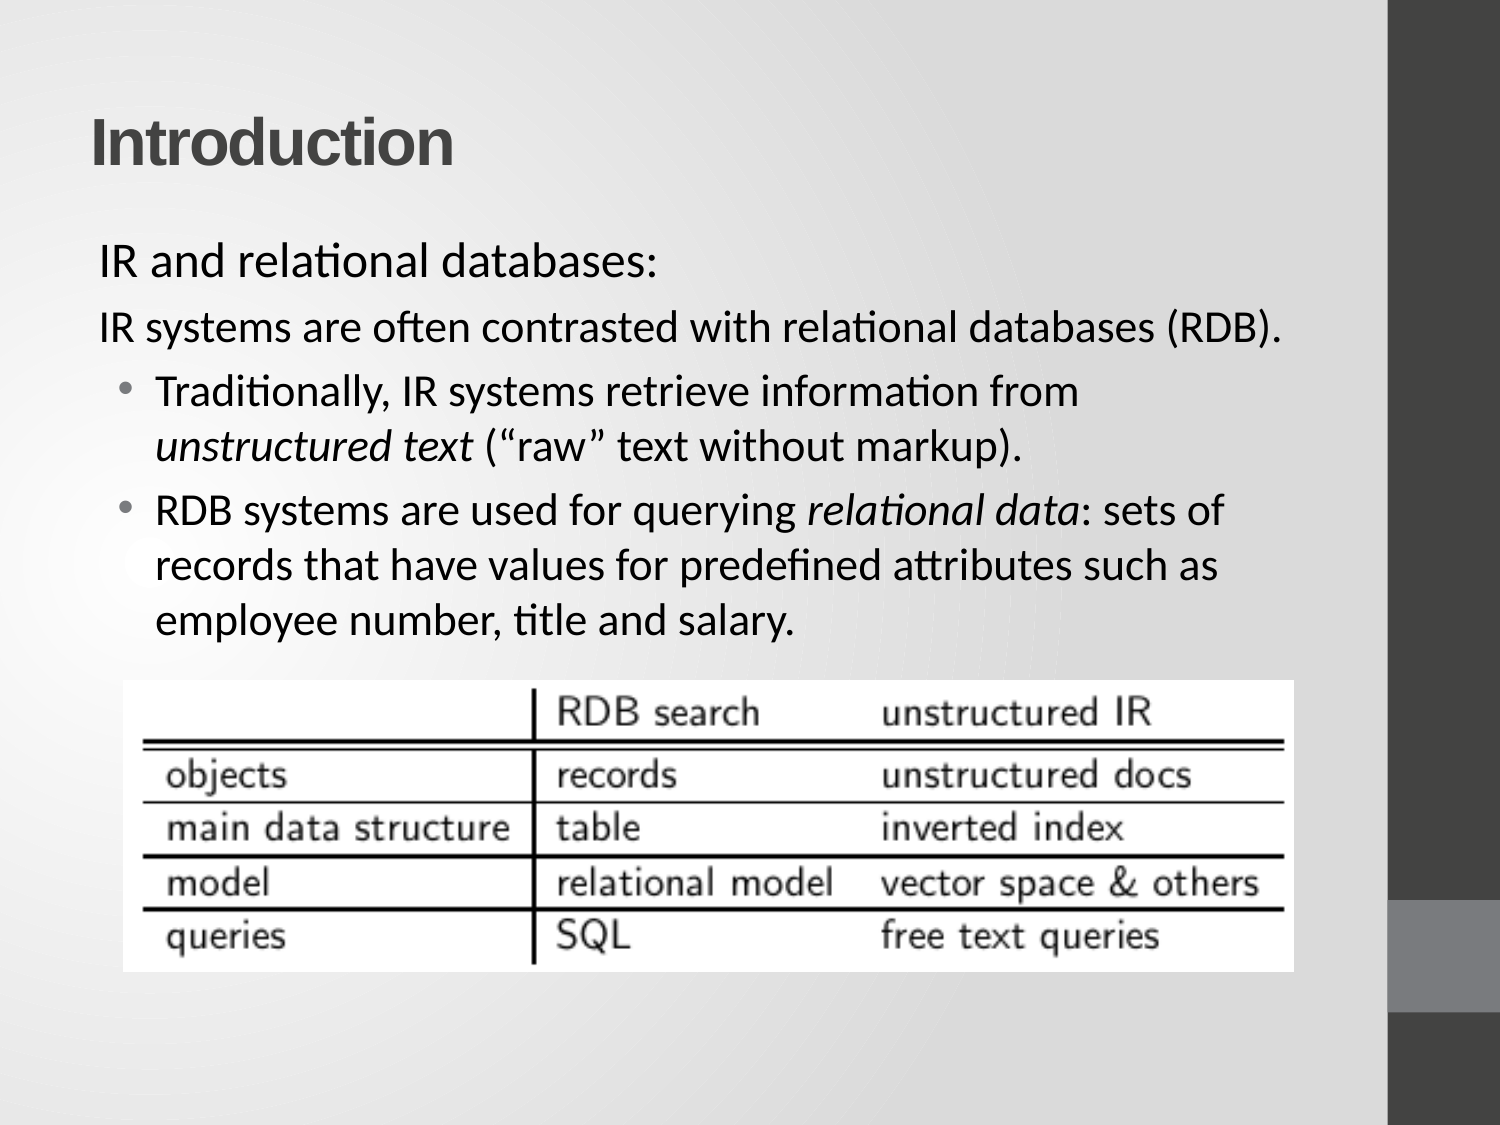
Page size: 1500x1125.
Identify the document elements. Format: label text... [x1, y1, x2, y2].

picture [123, 679, 1294, 972]
list IR and relational databases: IR systems are often contrasted with relational databases (RDB). Traditionally, IR systems retrieve information from unstructured text (“raw” text without markup). RDB systems are used for querying relational data: sets of records that have values for predefined attributes such as employee number, title and salary. [83, 219, 1334, 1008]
title Introduction [75, 45, 1325, 233]
